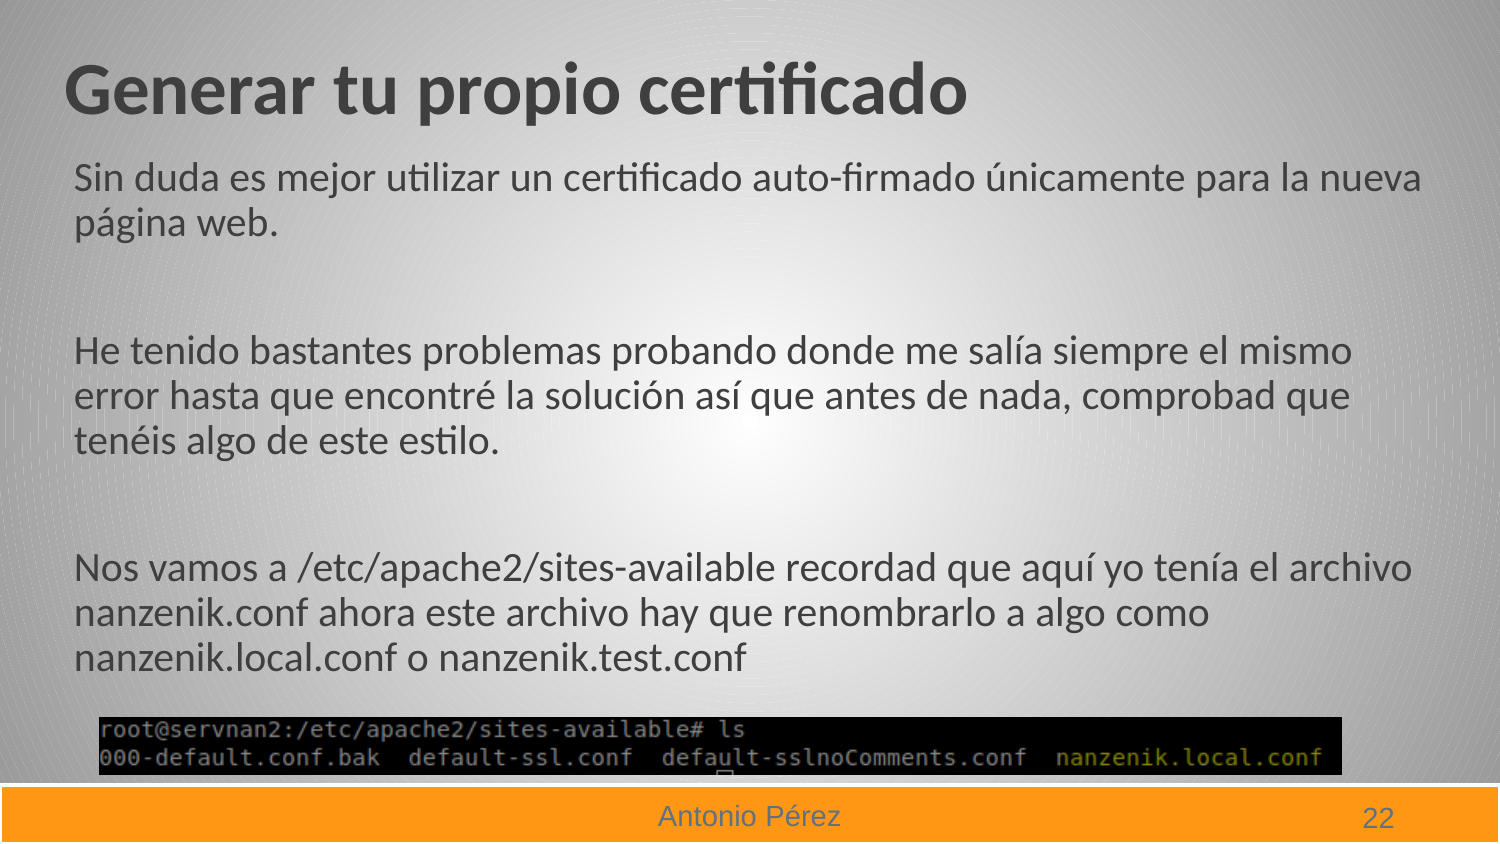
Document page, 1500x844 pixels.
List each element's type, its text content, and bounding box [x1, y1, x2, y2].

title Generar tu propio certificado [53, 32, 1291, 136]
list Sin duda es mejor utilizar un certificado auto-firmado únicamente para la nueva página web. He tenido bastantes problemas probando donde me salía siempre el mismo error hasta que encontré la solución así que antes de nada, comprobad que tenéis algo de este estilo. Nos vamos a /etc/apache2/sites-available recordad que aquí yo tenía el archivo nanzenik.conf ahora este archivo hay que renombrarlo a algo como nanzenik.local.conf o nanzenik.test.conf [17, 150, 1424, 646]
picture [99, 716, 1342, 776]
